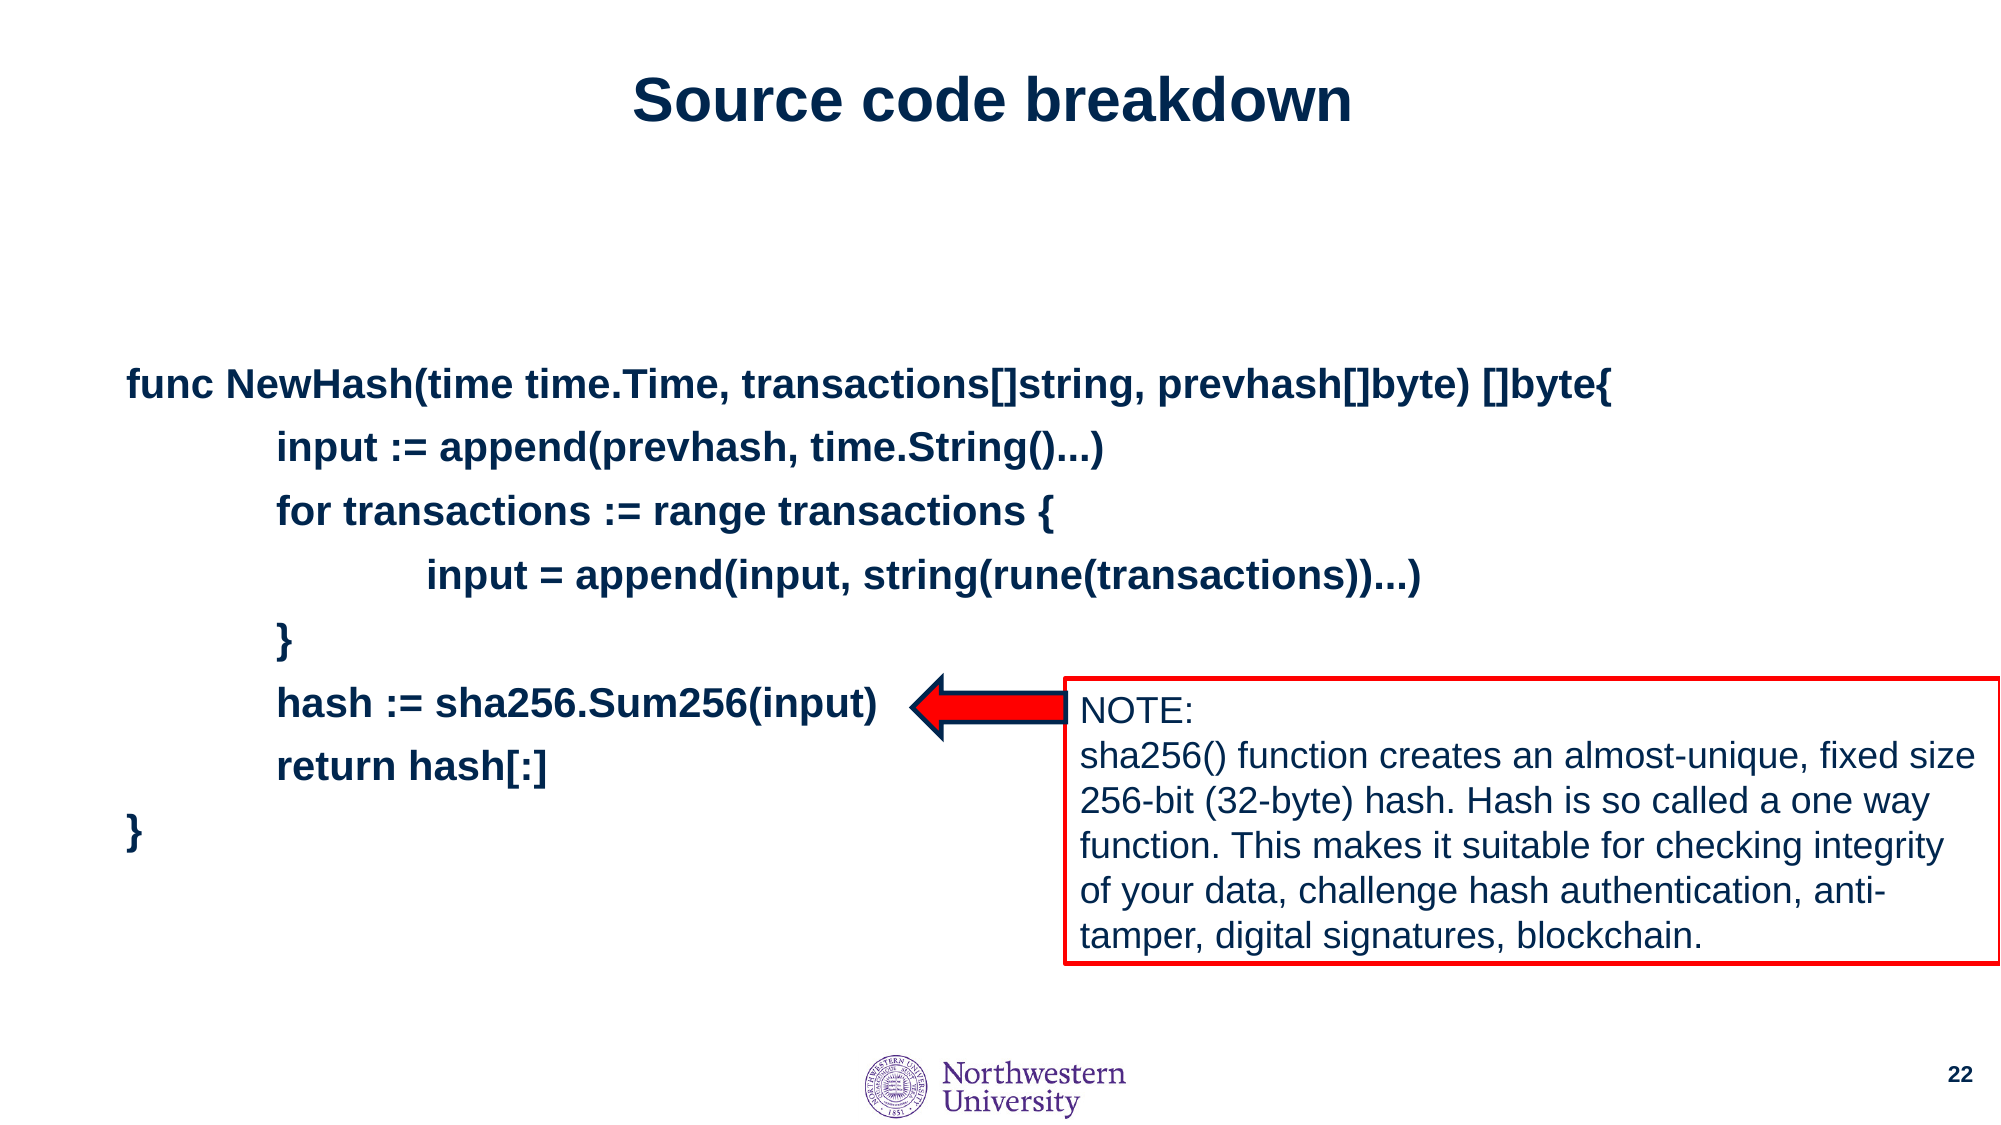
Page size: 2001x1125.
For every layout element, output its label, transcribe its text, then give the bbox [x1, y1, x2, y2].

text_box [910, 676, 1067, 740]
text_box NOTE: sha256() function creates an almost-unique, fixed size 256-bit (32-byte) hash. Hash is so called a one way function. This makes it suitable for checking integrity of your data, challenge hash authentication, anti-tamper, digital signatures, blockchain. [1065, 678, 2000, 964]
title Source code breakdown [105, 60, 1883, 155]
list func NewHash(time time.Time, transactions[]string, prevhash[]byte) []byte{ input := append(prevhash, time.String()...) for transactions := range transactions { input = append(input, string(rune(transactions))...) } hash := sha256.Sum256(input) return hash[:] } [111, 354, 1889, 1040]
picture [858, 1052, 1130, 1124]
